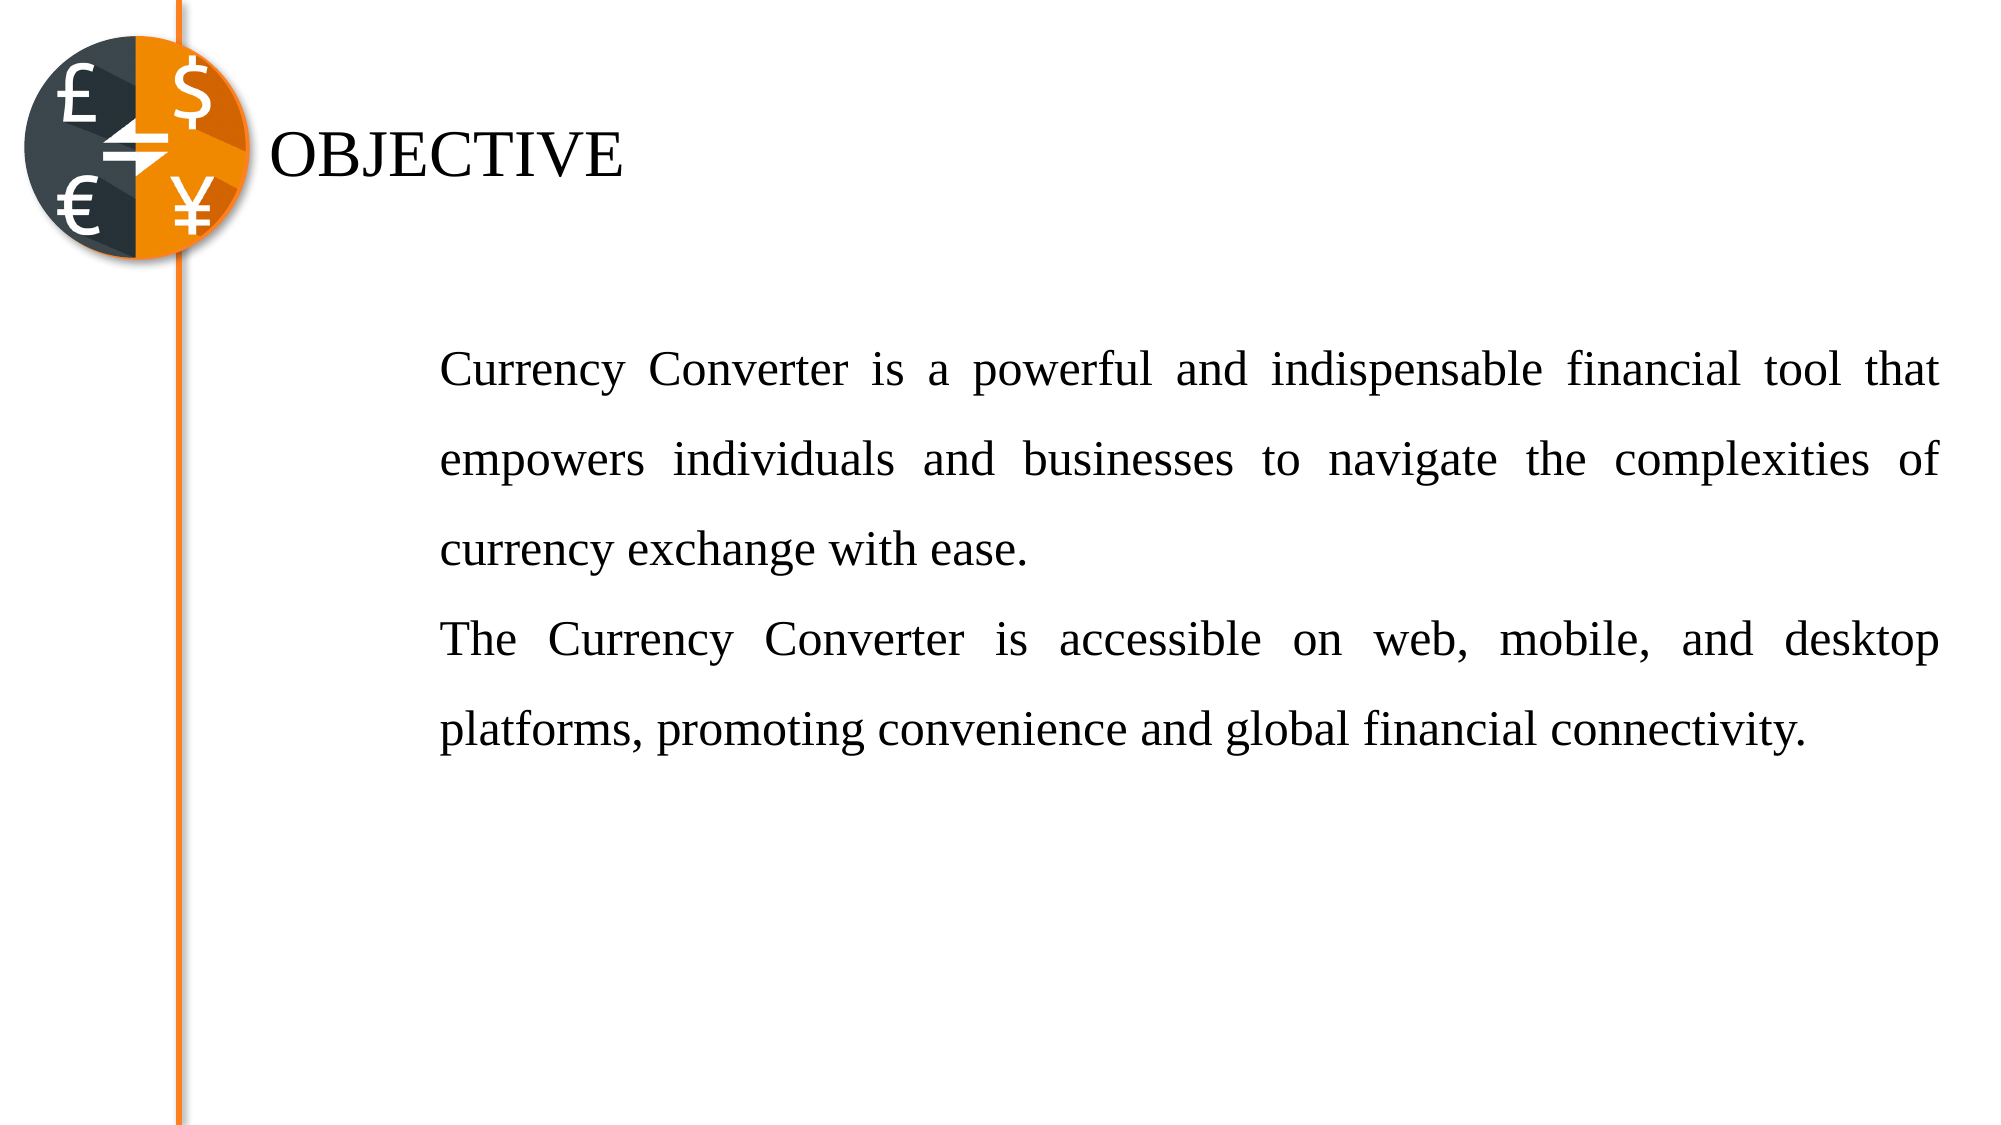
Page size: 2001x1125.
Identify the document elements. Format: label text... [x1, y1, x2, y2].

picture [24, 36, 246, 258]
list Currency Converter is a powerful and indispensable financial tool that empowers individuals and businesses to navigate the complexities of currency exchange with ease. The Currency Converter is accessible on web, mobile, and desktop platforms, promoting convenience and global financial connectivity. [424, 297, 1957, 1057]
text_box OBJECTIVE [254, 102, 1717, 313]
